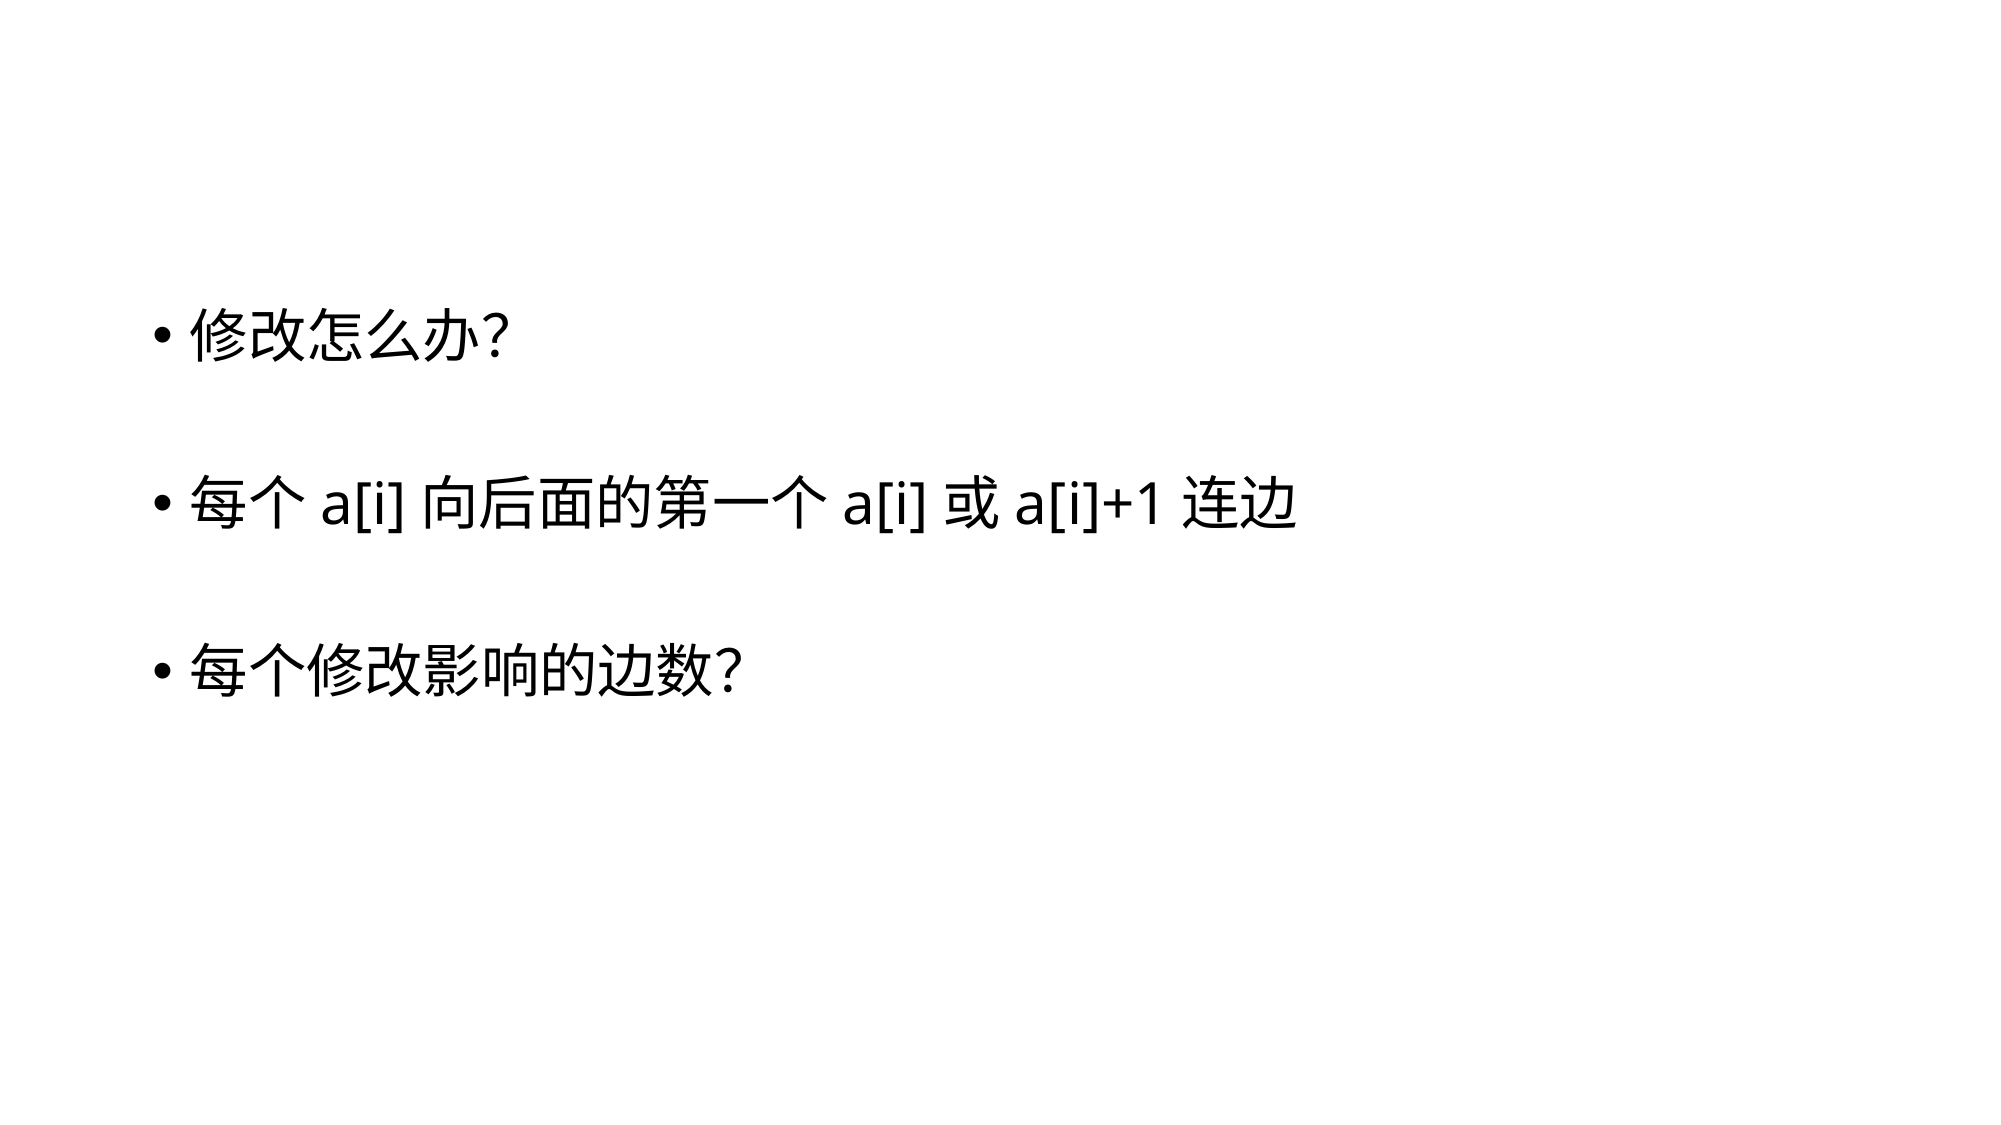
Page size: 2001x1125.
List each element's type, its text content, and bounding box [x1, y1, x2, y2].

list 修改怎么办？ 每个a[i]向后面的第一个a[i]或a[i]+1连边 每个修改影响的边数？ [137, 299, 1863, 1014]
